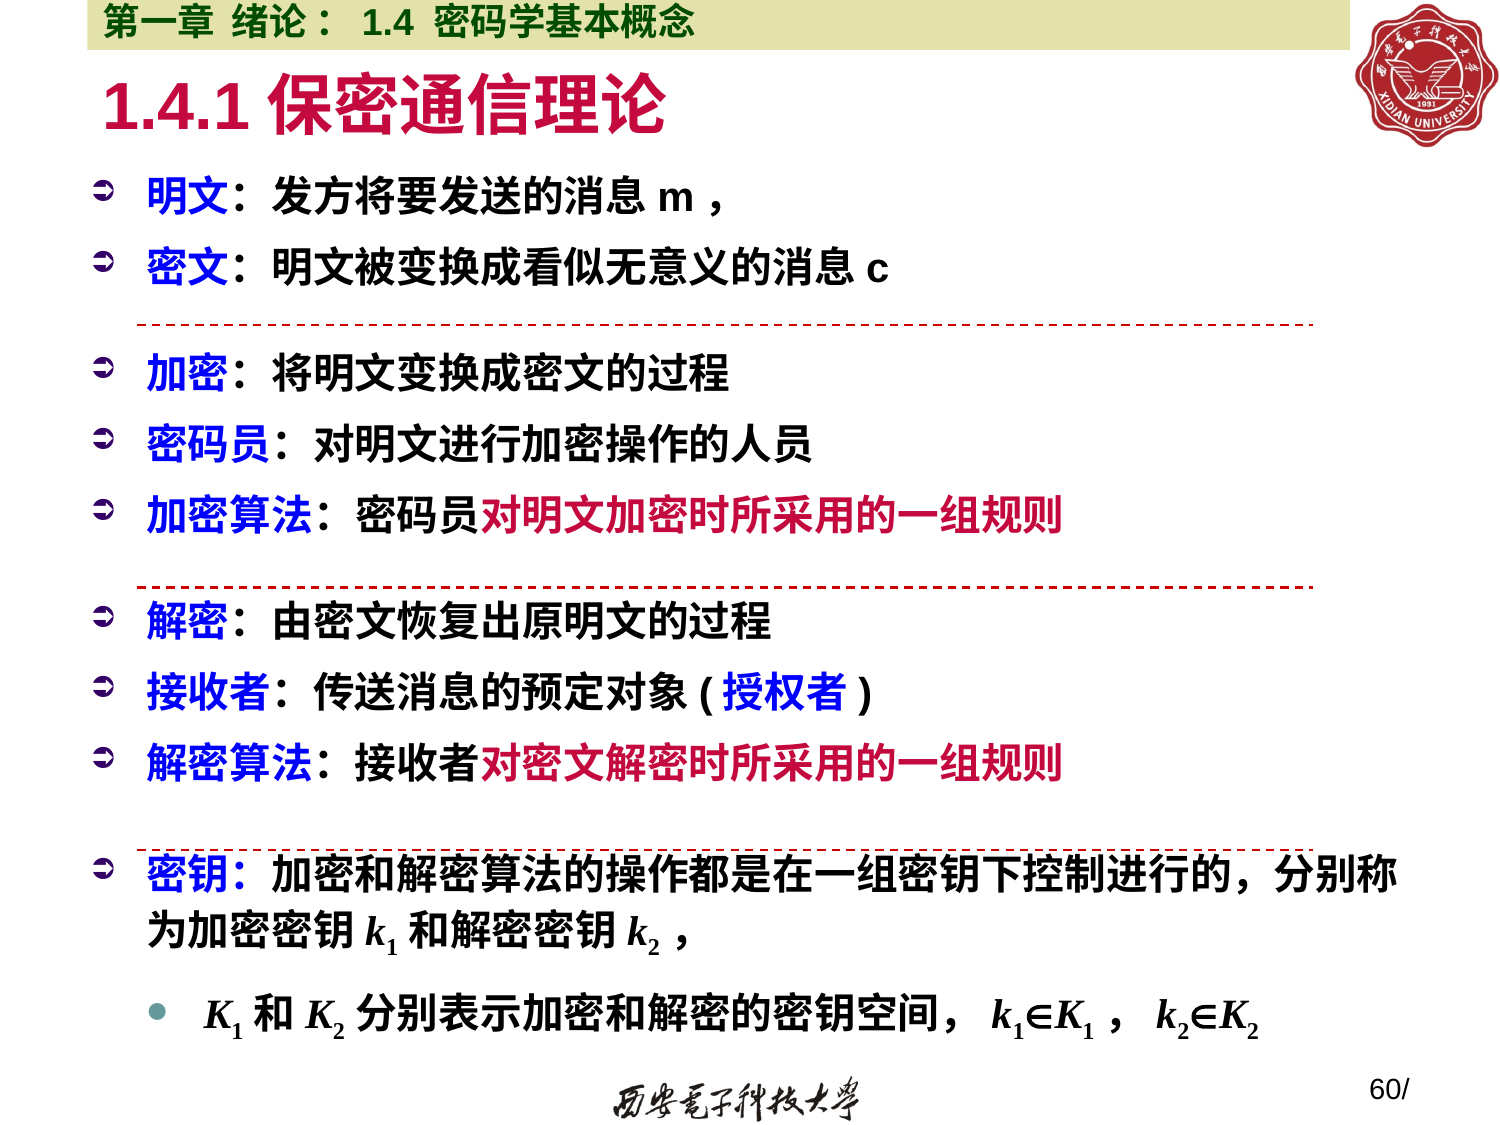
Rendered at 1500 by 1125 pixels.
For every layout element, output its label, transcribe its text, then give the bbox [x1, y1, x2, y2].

picture [1350, 0, 1500, 150]
slide_number 60/ [1074, 1062, 1426, 1113]
text_box 第一章 绪论 ：1.4 密码学基本概念 [87, 0, 1350, 50]
list 明文：发方将要发送的消息m， 密文：明文被变换成看似无意义的消息c 加密：将明文变换成密文的过程 密码员：对明文进行加密操作的人员 加密算法：密码员对明文加密时所采用的一组规则 解密：由密文恢复出原明文的过程 接收者：传送消息的预定对象(授权者) 解密算法：接收者对密文解密时所采用的一组规则 密钥：加密和解密算法的操作都是在一组密钥下控制进行的，分别称为加密密钥k1和解密密钥k2， K1和K2分别表示加密和解密的密钥空间，k1K1，k2K2 [74, 162, 1451, 1051]
picture [612, 1076, 863, 1125]
title 1.4.1保密通信理论 [87, 62, 1351, 151]
